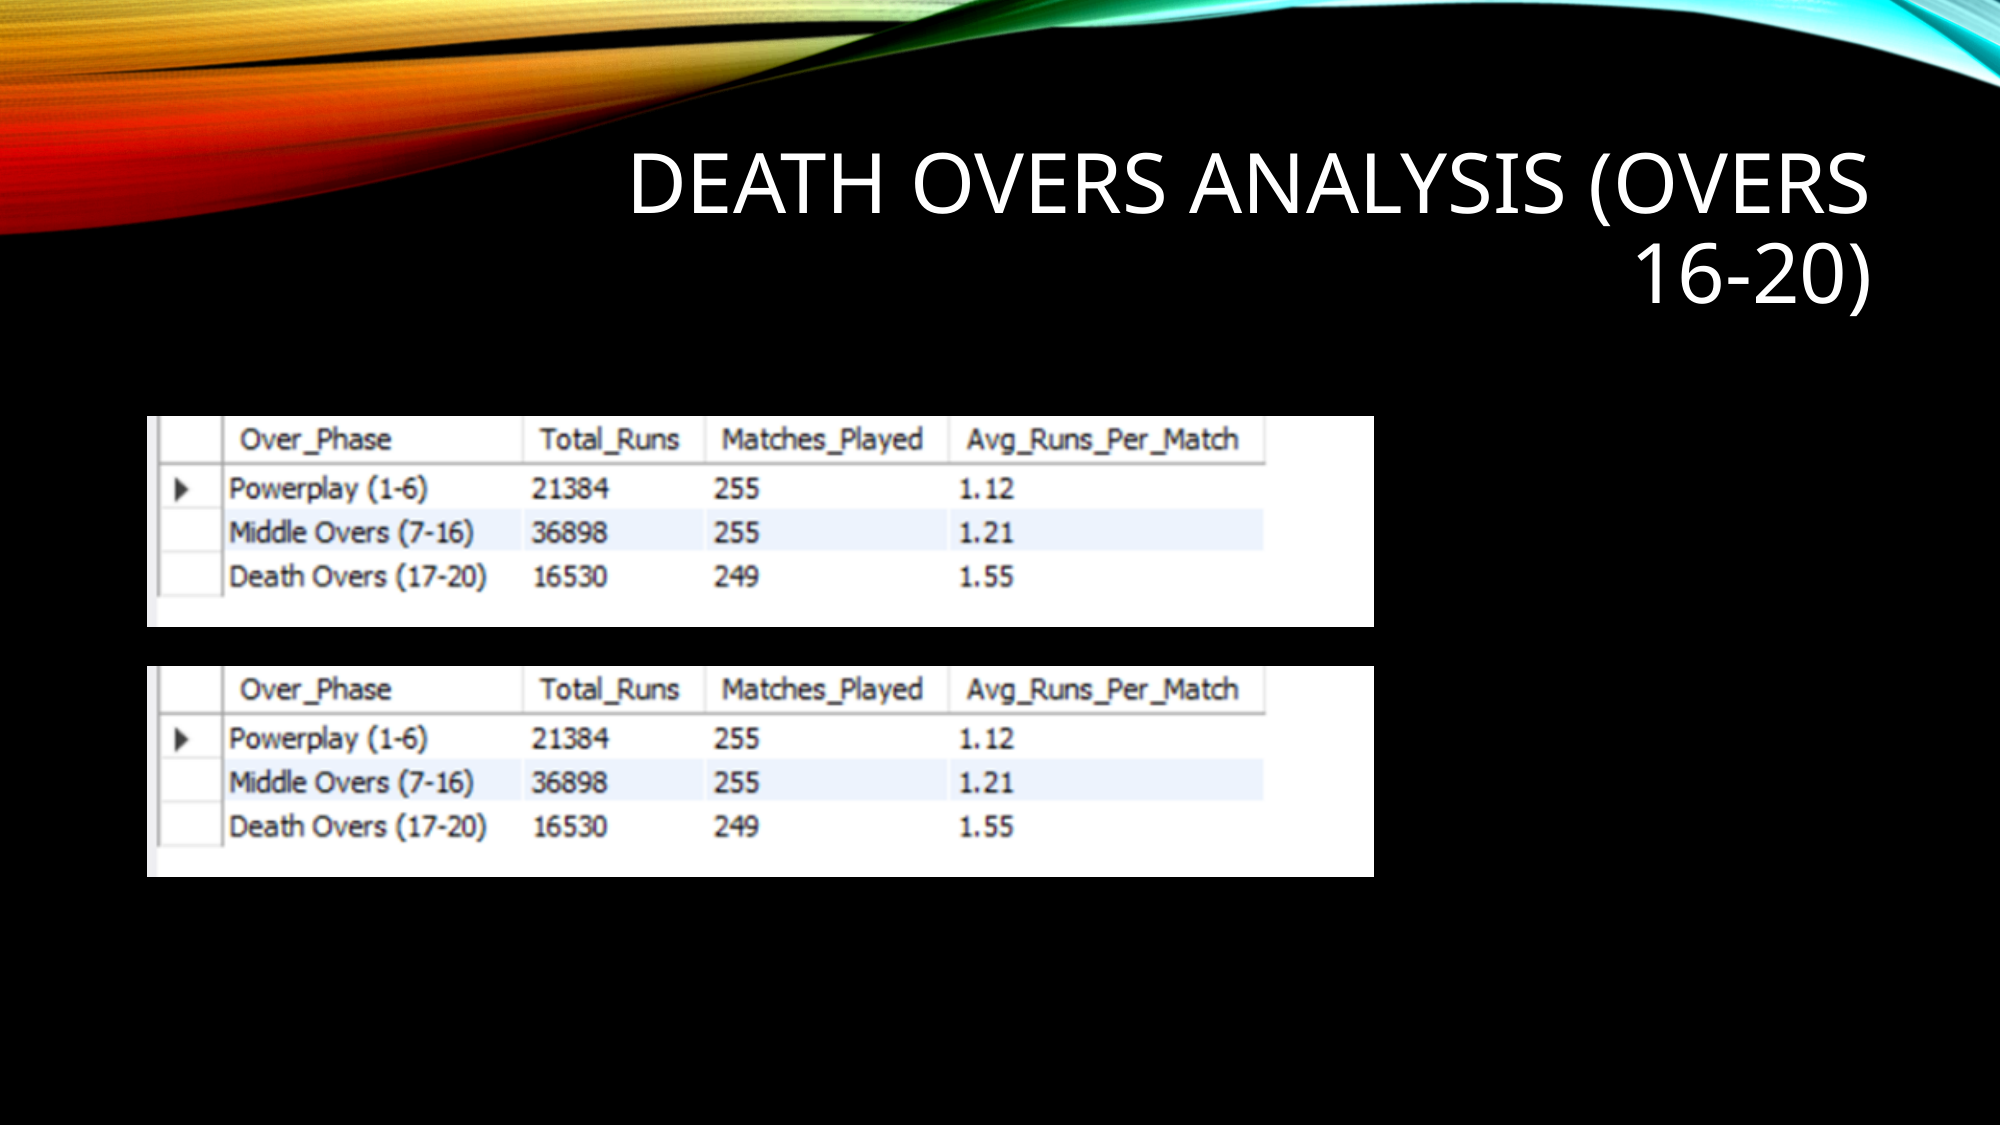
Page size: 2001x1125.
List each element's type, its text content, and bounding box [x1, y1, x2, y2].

title Death Overs Analysis (Overs 16-20) [474, 125, 1888, 338]
picture [0, 0, 2000, 237]
picture [147, 416, 1375, 627]
picture [147, 666, 1375, 877]
